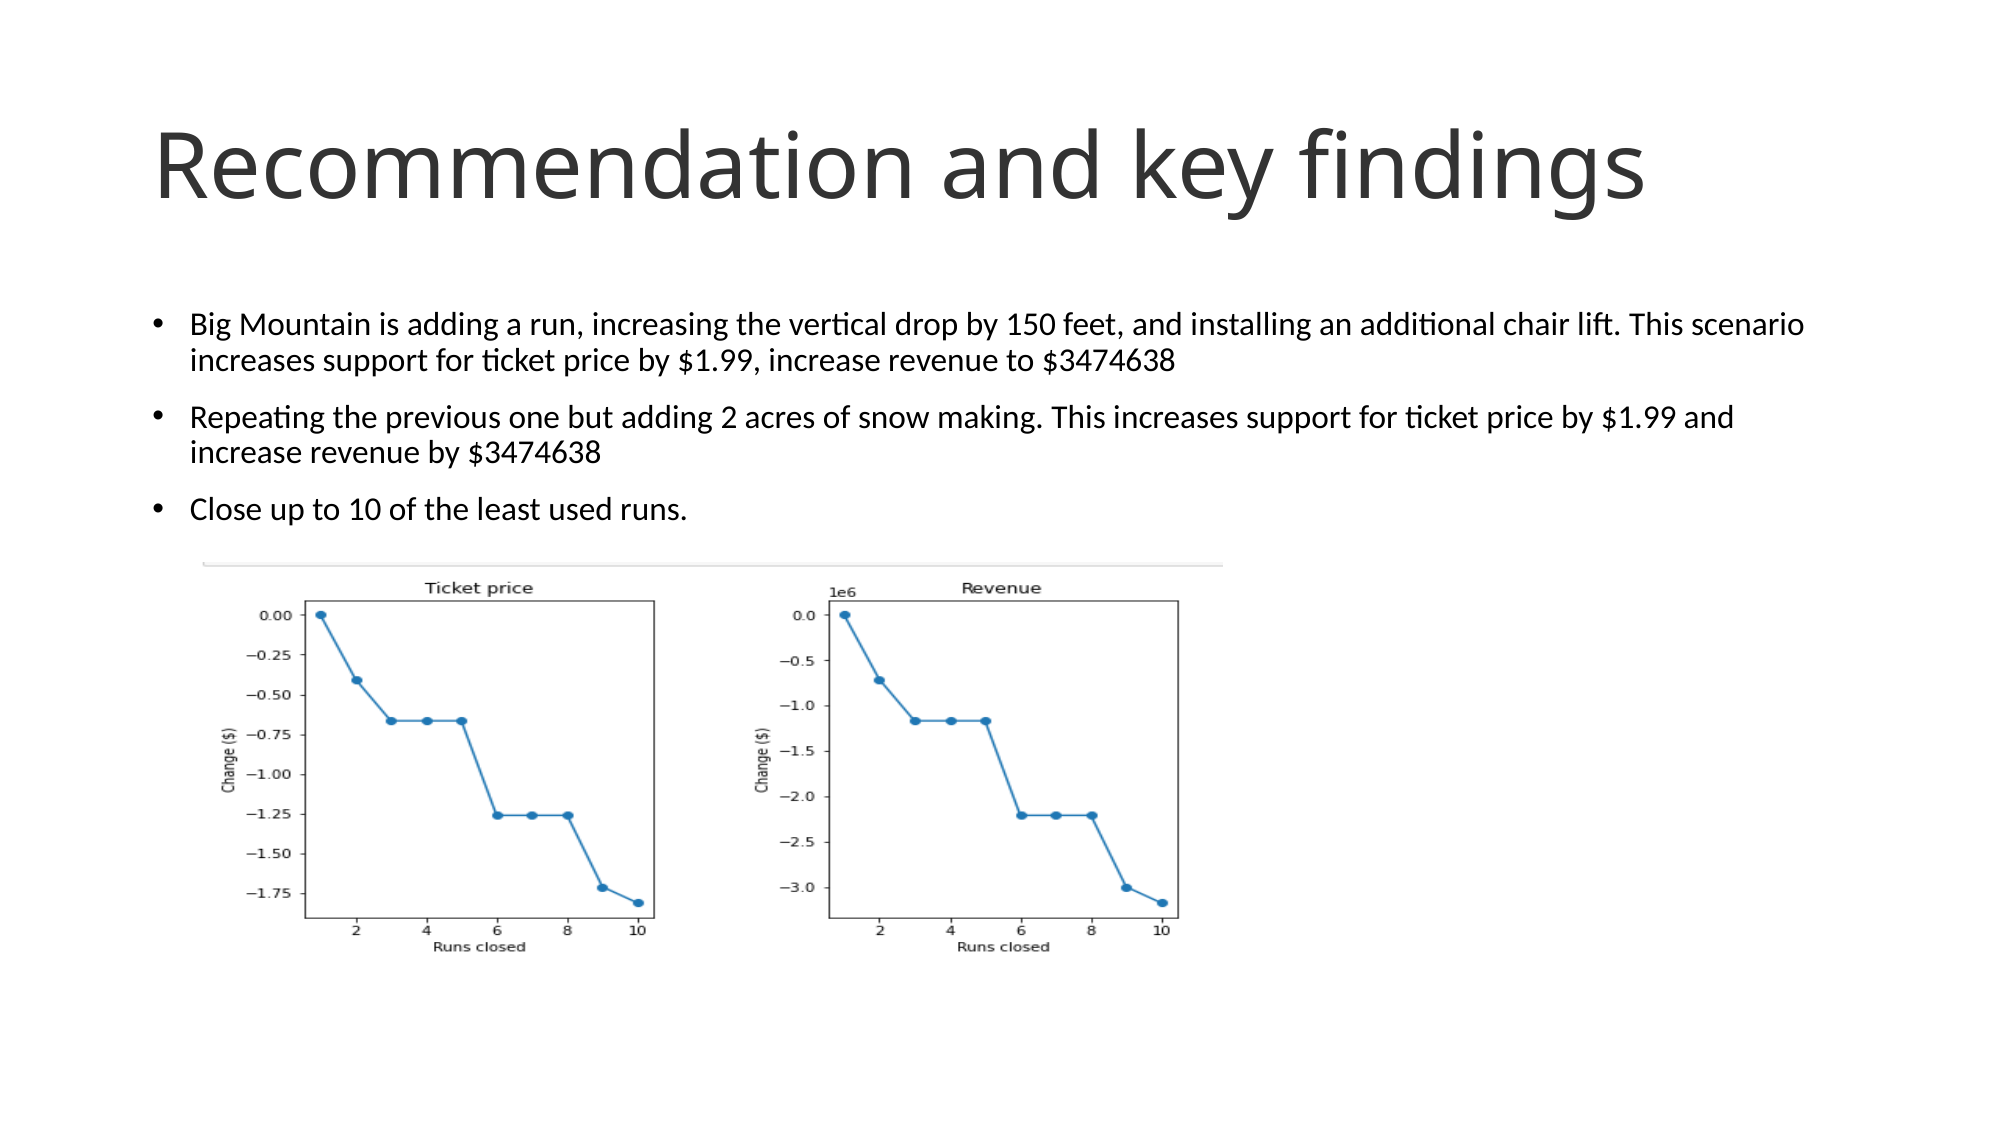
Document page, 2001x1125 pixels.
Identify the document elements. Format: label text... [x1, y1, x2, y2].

list Big Mountain is adding a run, increasing the vertical drop by 150 feet, and installing an additional chair lift. This scenario increases support for ticket price by $1.99, increase revenue to $3474638 Repeating the previous one but adding 2 acres of snow making. This increases support for ticket price by $1.99 and increase revenue by $3474638 Close up to 10 of the least used runs. [137, 299, 1863, 1014]
picture [164, 562, 1223, 969]
title Recommendation and key findings [137, 59, 1863, 278]
